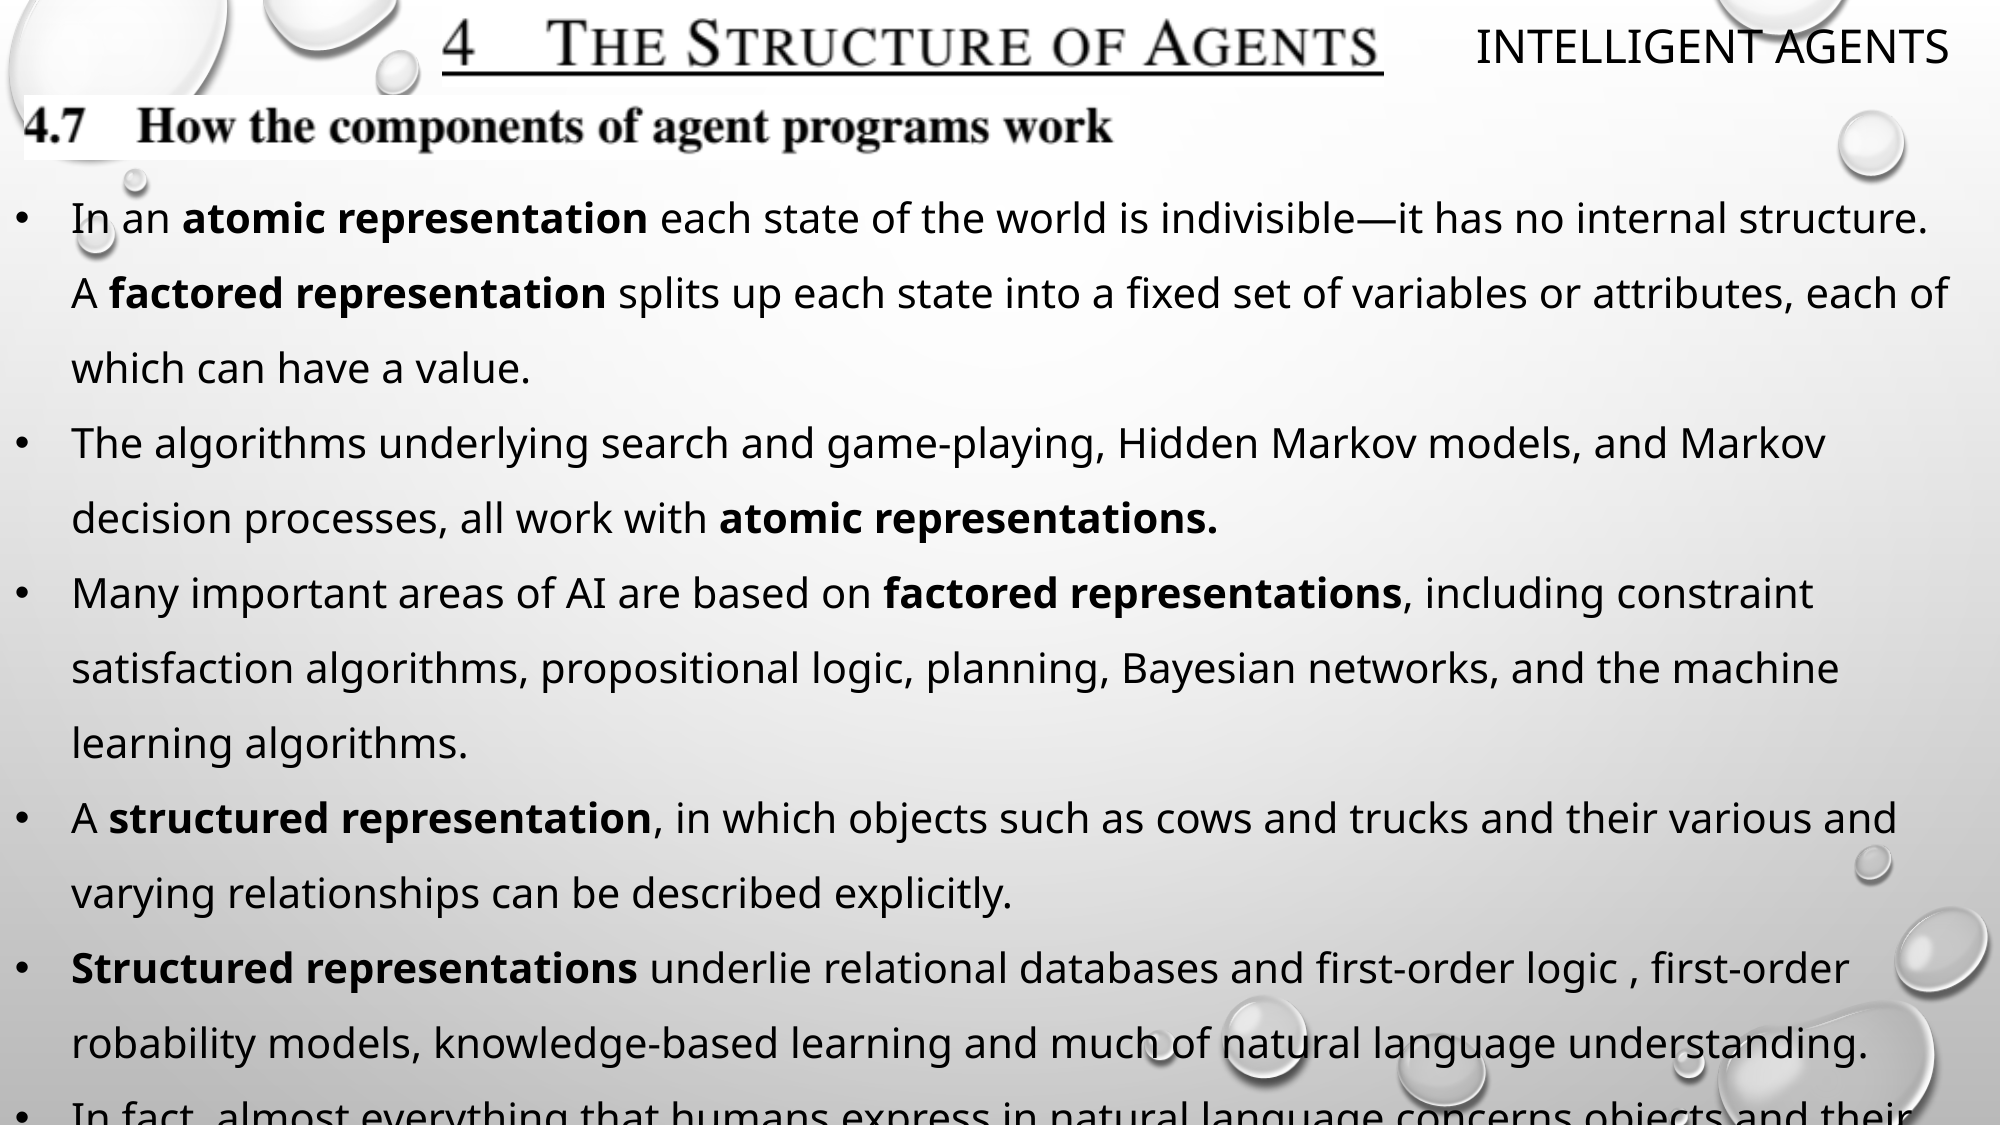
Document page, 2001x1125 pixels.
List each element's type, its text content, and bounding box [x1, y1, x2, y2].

title Intelligent agents [1437, 0, 2000, 96]
picture [0, 0, 2000, 160]
text_box In an atomic representation each state of the world is indivisible—it has no internal structure. A factored representation splits up each state into a fixed set of variables or attributes, each of which can have a value. The algorithms underlying search and game-playing, Hidden Markov models, and Markov decision processes, all work with atomic representations. Many important areas of AI are based on factored representations, including constraint satisfaction algorithms, propositional logic, planning, Bayesian networks, and the machine learning algorithms. A structured representation, in which objects such as cows and trucks and their various and varying relationships can be described explicitly. Structured representations underlie relational databases and first-order logic , first-order robability models, knowledge-based learning and much of natural language understanding. In fact, almost everything that humans express in natural language concerns objects and their relationships. [0, 159, 2000, 1125]
